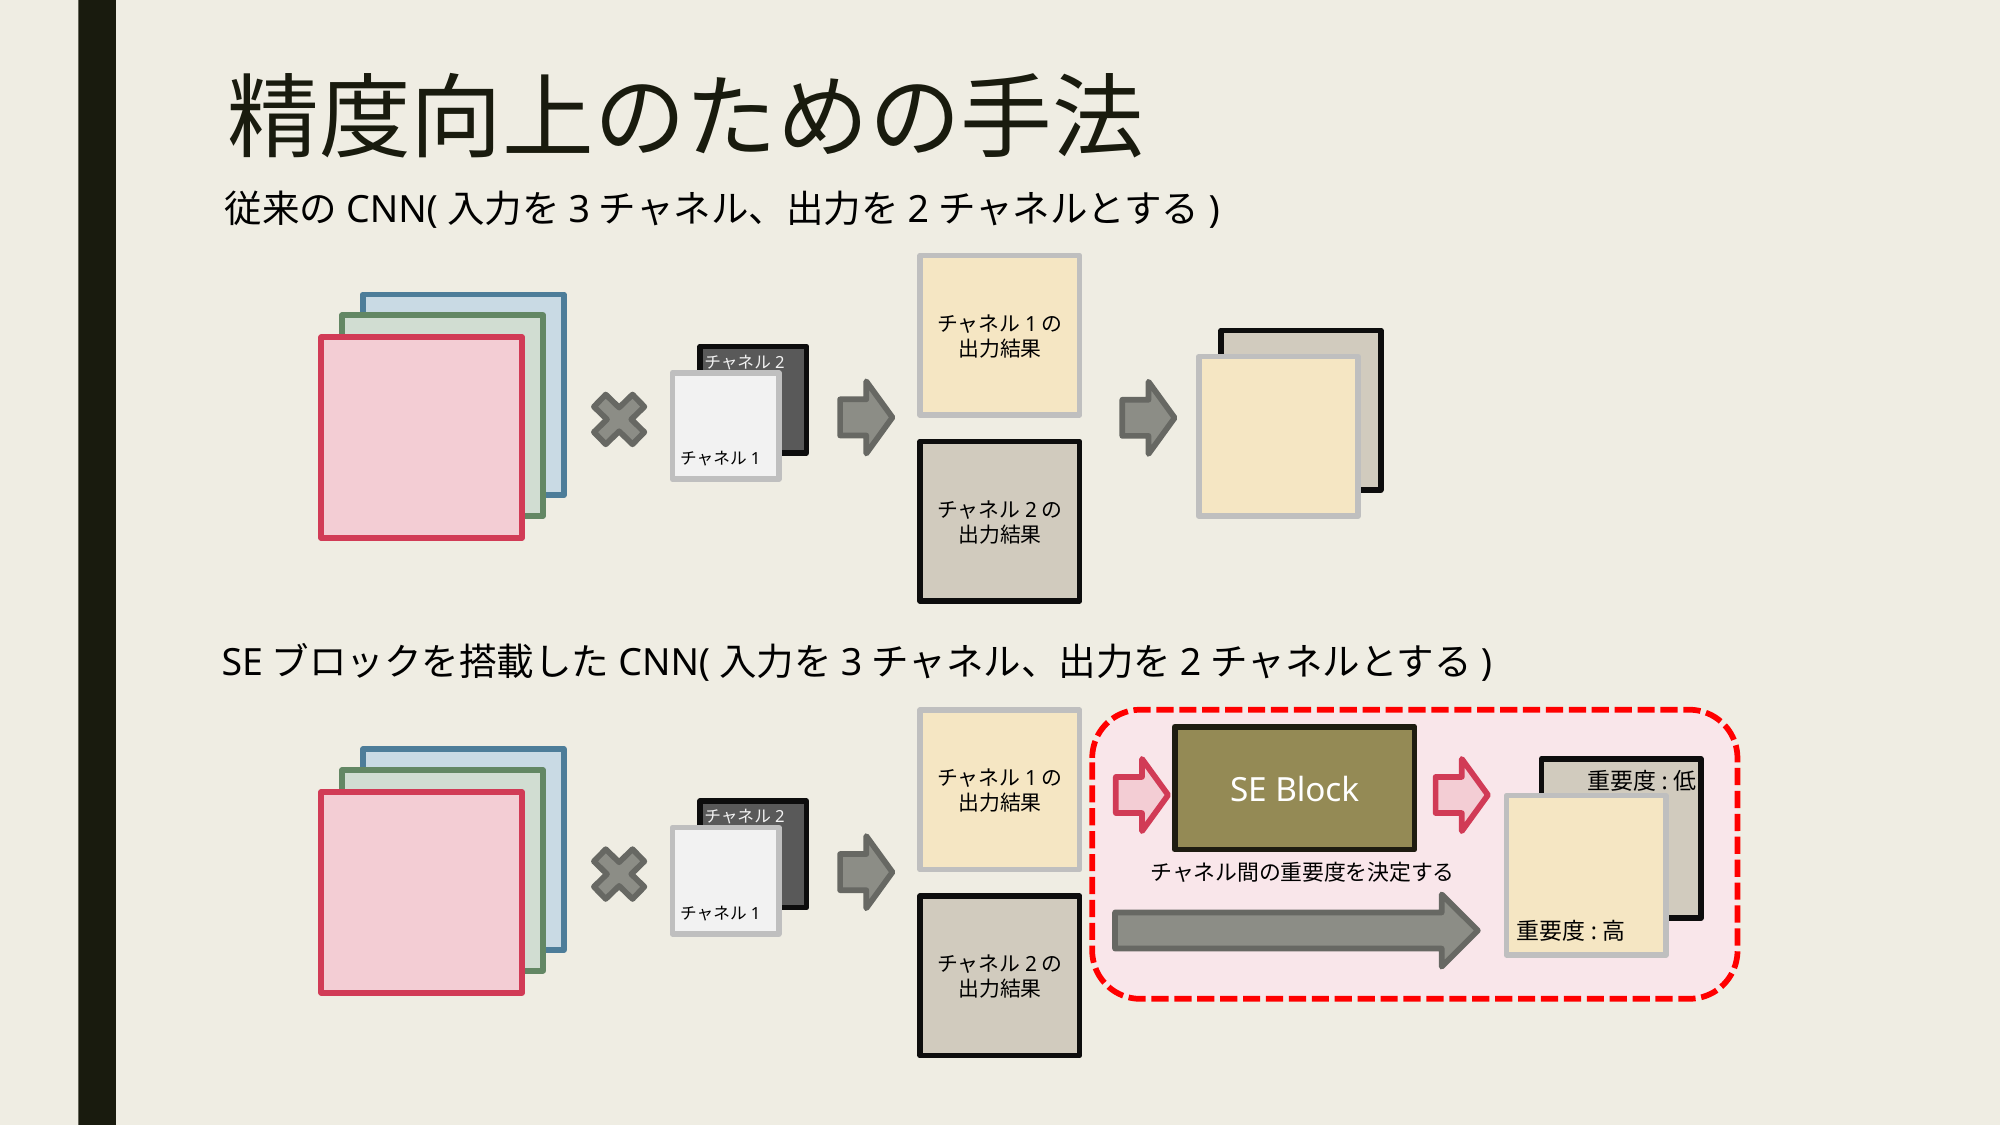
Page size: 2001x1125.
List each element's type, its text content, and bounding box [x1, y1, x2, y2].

text_box チャネル間の重要度を決定する [1136, 851, 1471, 893]
text_box [1089, 706, 1741, 1002]
title 精度向上のための手法 [212, 64, 1788, 309]
text_box チャネル2の 出力結果 [917, 893, 1082, 1058]
text_box チャネル1の 出力結果 [917, 707, 1082, 872]
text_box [672, 346, 807, 480]
text_box [591, 846, 648, 902]
text_box [1432, 756, 1491, 834]
text_box [837, 378, 895, 457]
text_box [1506, 758, 1706, 956]
text_box SE Block [1172, 724, 1417, 852]
text_box 従来のCNN(入力を3チャネル、出力を2チャネルとする) [209, 177, 1235, 238]
text_box [591, 391, 648, 448]
text_box チャネル1 [665, 895, 672, 931]
text_box チャネル2の 出力結果 [917, 439, 1082, 604]
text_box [321, 749, 564, 993]
text_box [1119, 379, 1177, 457]
text_box [837, 833, 895, 911]
text_box SEブロックを搭載したCNN(入力を3チャネル、出力を2チャネルとする) [206, 630, 1507, 690]
text_box チャネル1 [665, 440, 672, 476]
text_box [321, 294, 564, 539]
text_box チャネル1の 出力結果 [917, 253, 1082, 418]
text_box [1112, 756, 1171, 834]
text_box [672, 801, 807, 934]
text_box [1198, 330, 1381, 517]
text_box [1112, 891, 1481, 970]
